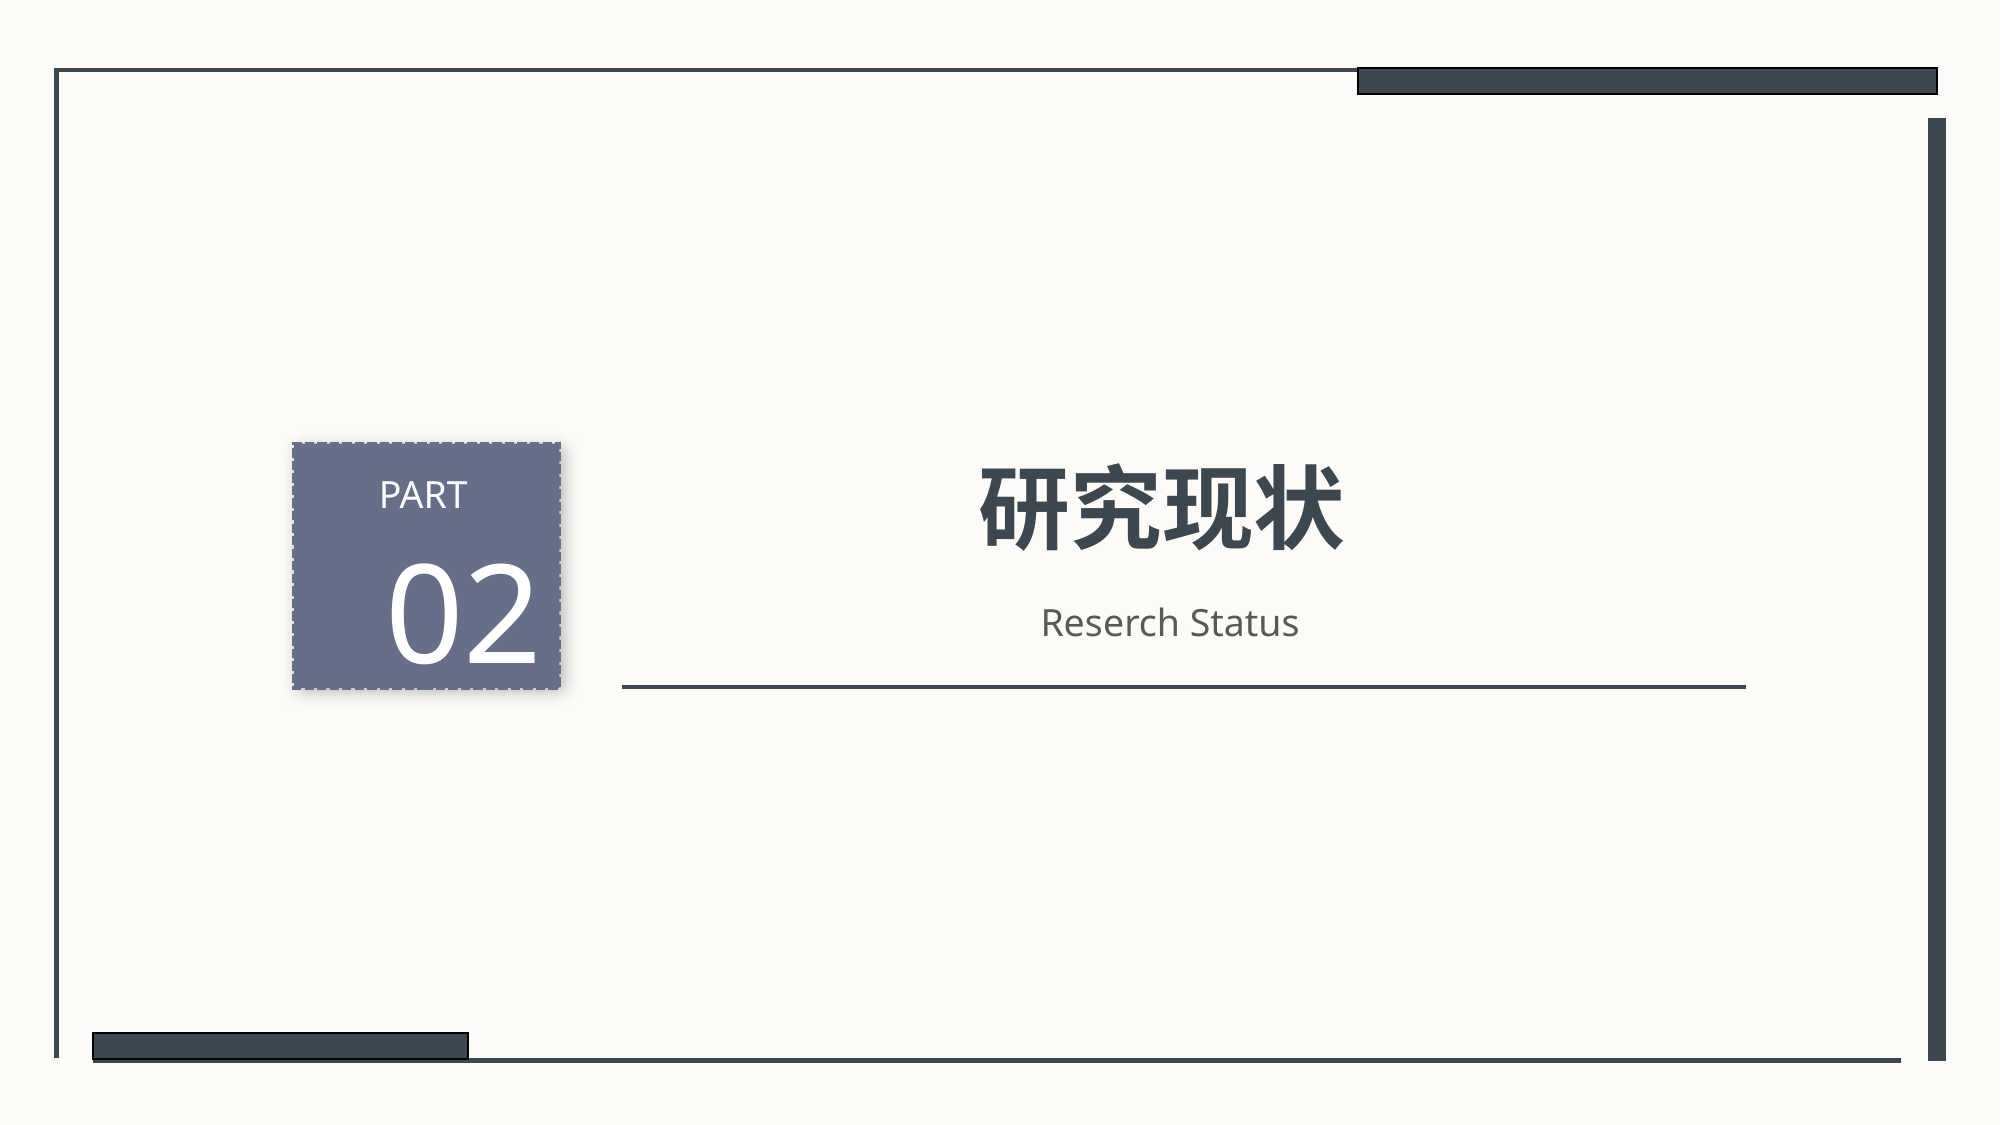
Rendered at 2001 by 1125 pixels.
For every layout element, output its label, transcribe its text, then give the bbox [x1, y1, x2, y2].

text_box 02 [370, 519, 558, 699]
text_box [1357, 71, 1938, 95]
text_box PART [364, 463, 543, 524]
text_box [915, 443, 1410, 652]
text_box [92, 1032, 469, 1060]
text_box [293, 443, 560, 689]
